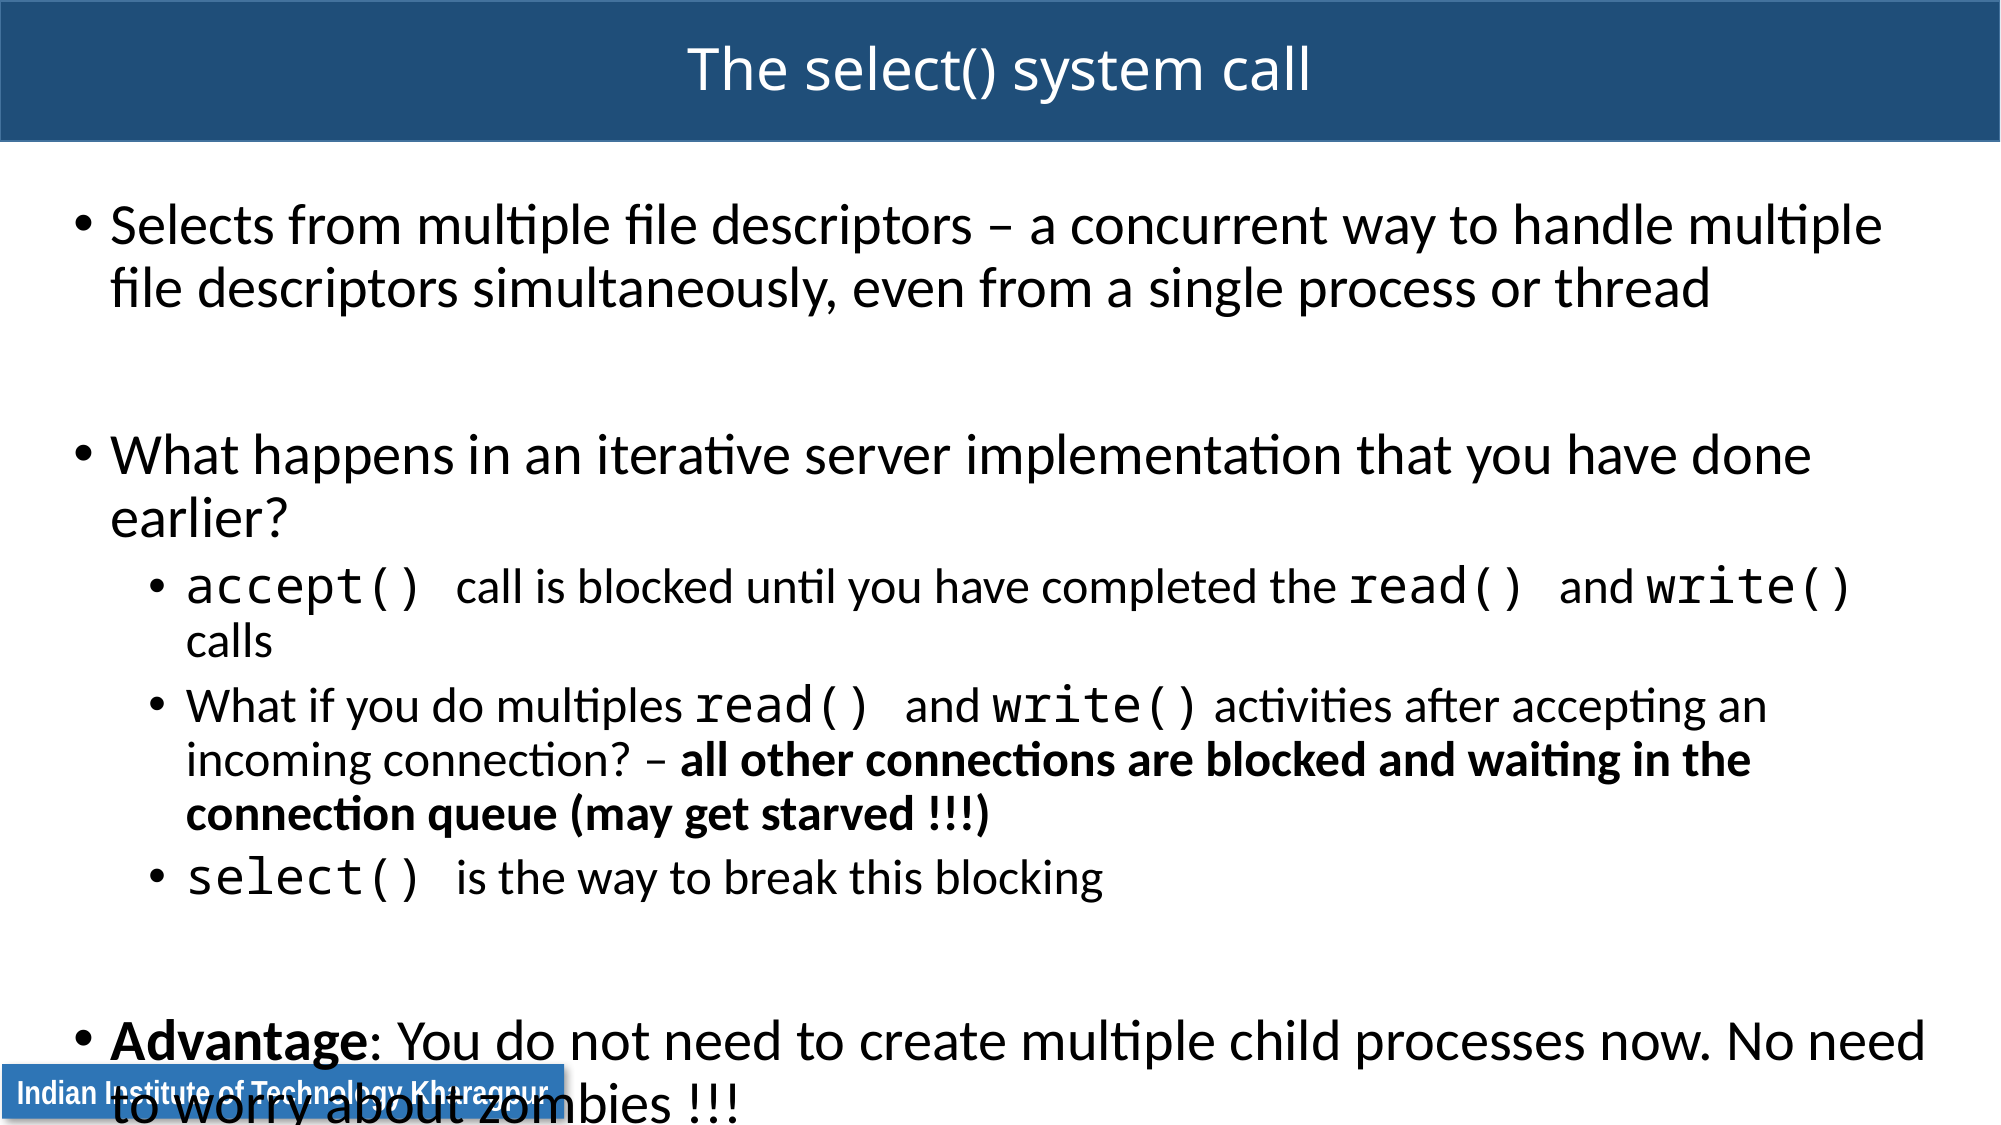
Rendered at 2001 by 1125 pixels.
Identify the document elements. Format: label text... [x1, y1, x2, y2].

title The select() system call [0, 1, 2000, 141]
list Selects from multiple file descriptors – a concurrent way to handle multiple file descriptors simultaneously, even from a single process or thread What happens in an iterative server implementation that you have done earlier? accept() call is blocked until you have completed the read() and write() calls What if you do multiples read() and write() activities after accepting an incoming connection? – all other connections are blocked and waiting in the connection queue (may get starved !!!) select() is the way to break this blocking Advantage: You do not need to create multiple child processes now. No need to worry about zombies !!! [58, 186, 1954, 1065]
